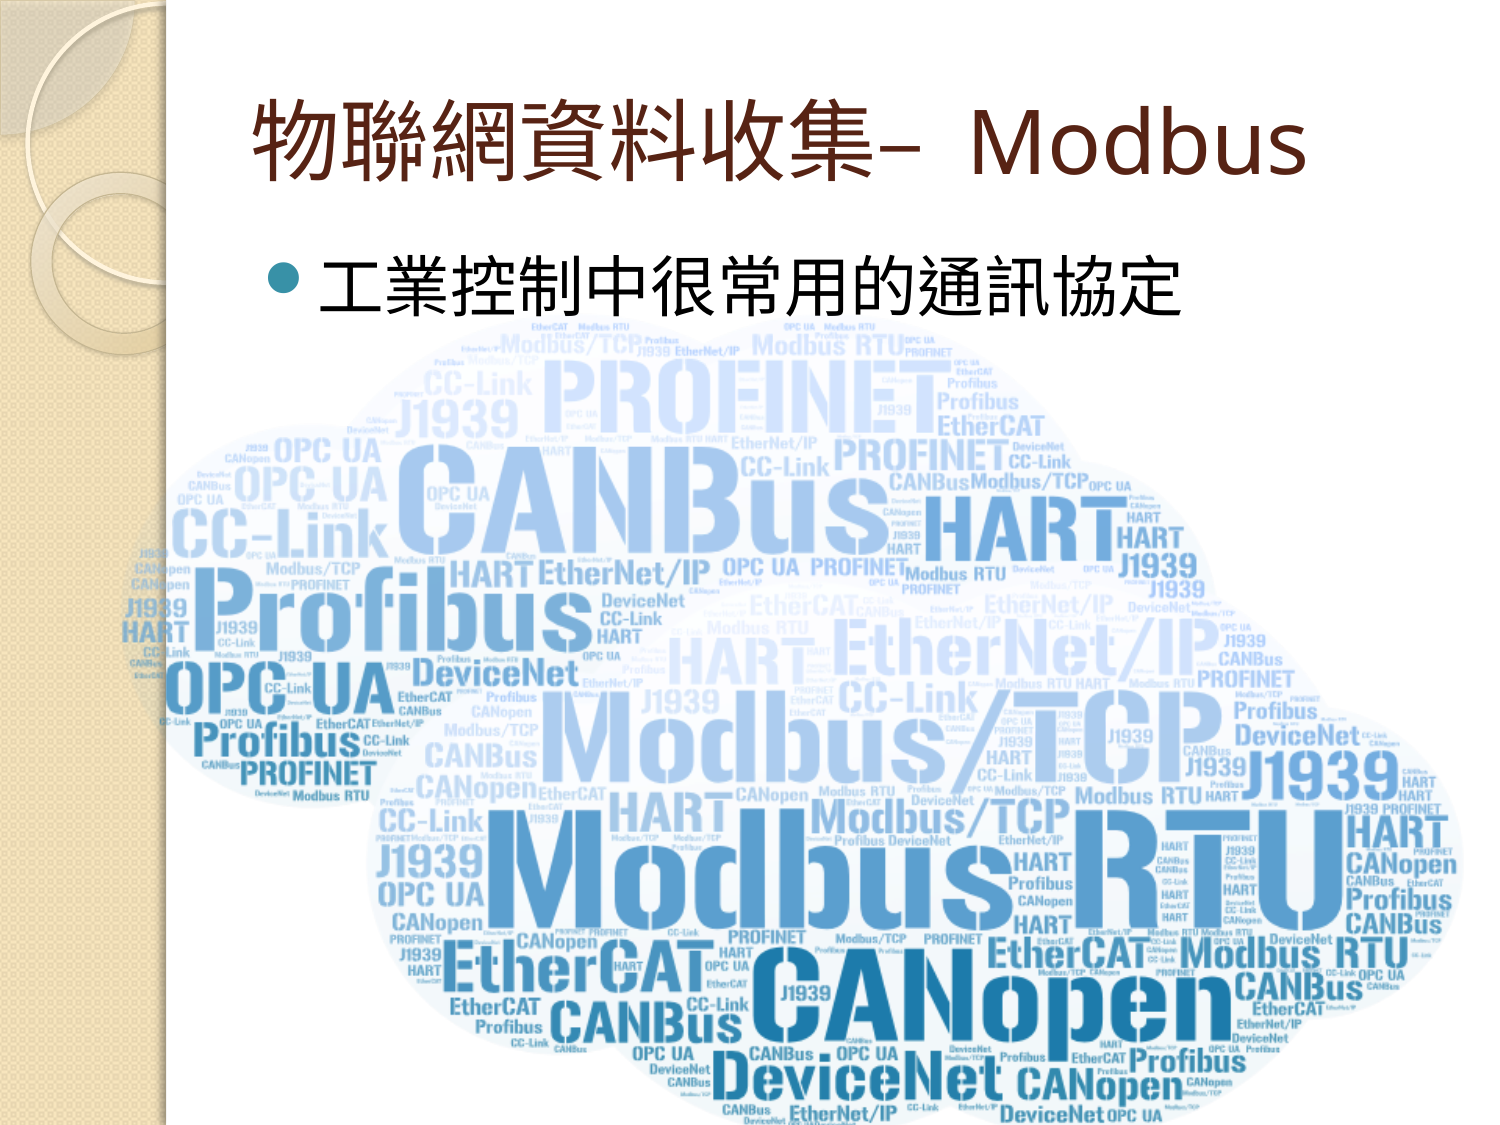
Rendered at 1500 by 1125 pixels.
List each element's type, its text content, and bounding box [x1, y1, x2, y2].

list 工業控制中很常用的通訊協定 [235, 237, 1466, 289]
title 物聯網資料收集– Modbus [235, 45, 1466, 233]
picture [85, 292, 1500, 1125]
